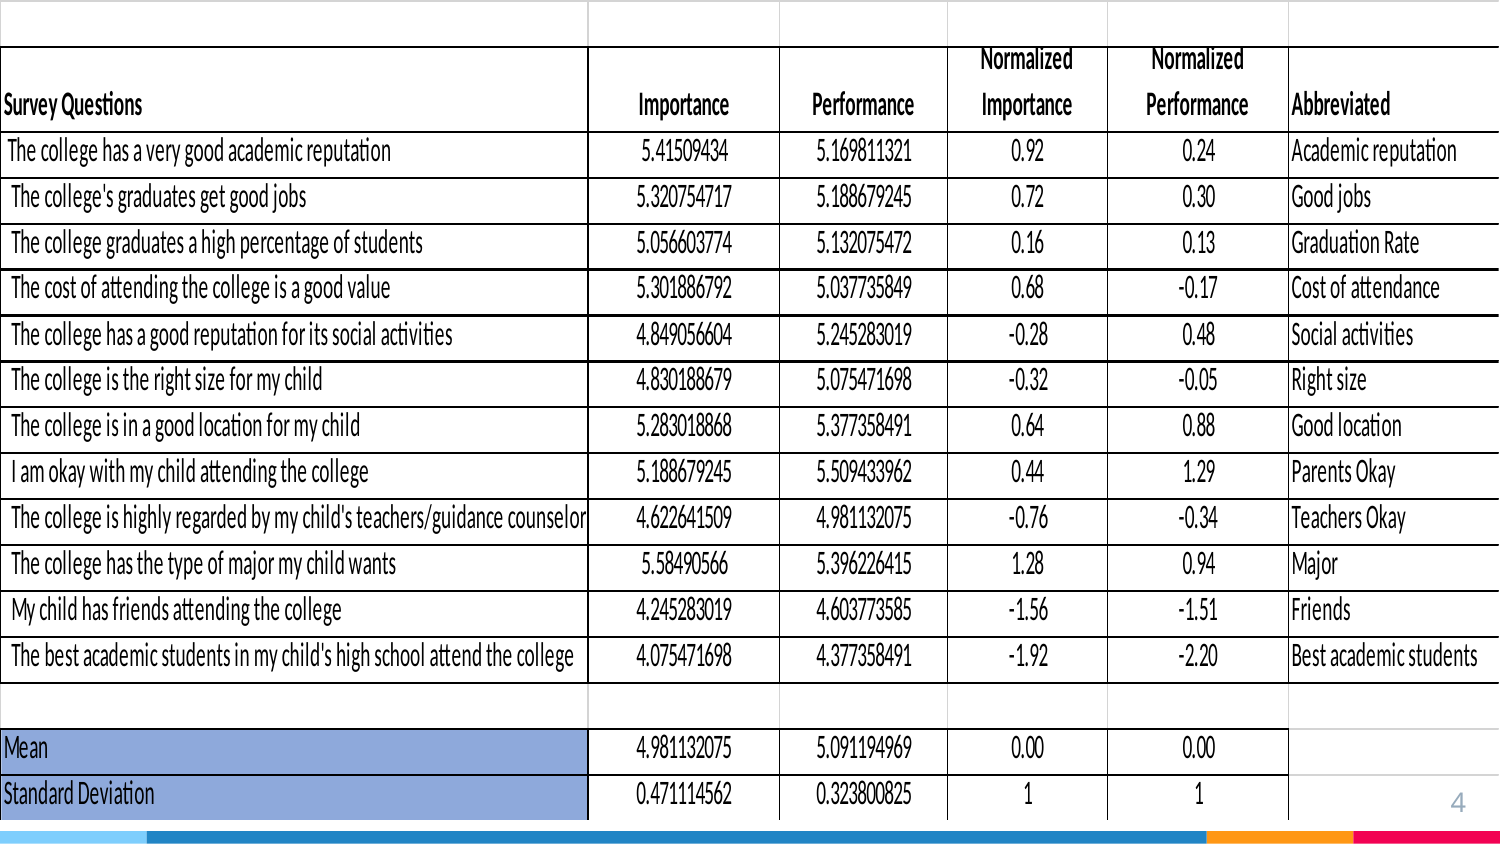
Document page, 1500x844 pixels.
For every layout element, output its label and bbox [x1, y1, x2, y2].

text_box [0, 0, 1500, 823]
